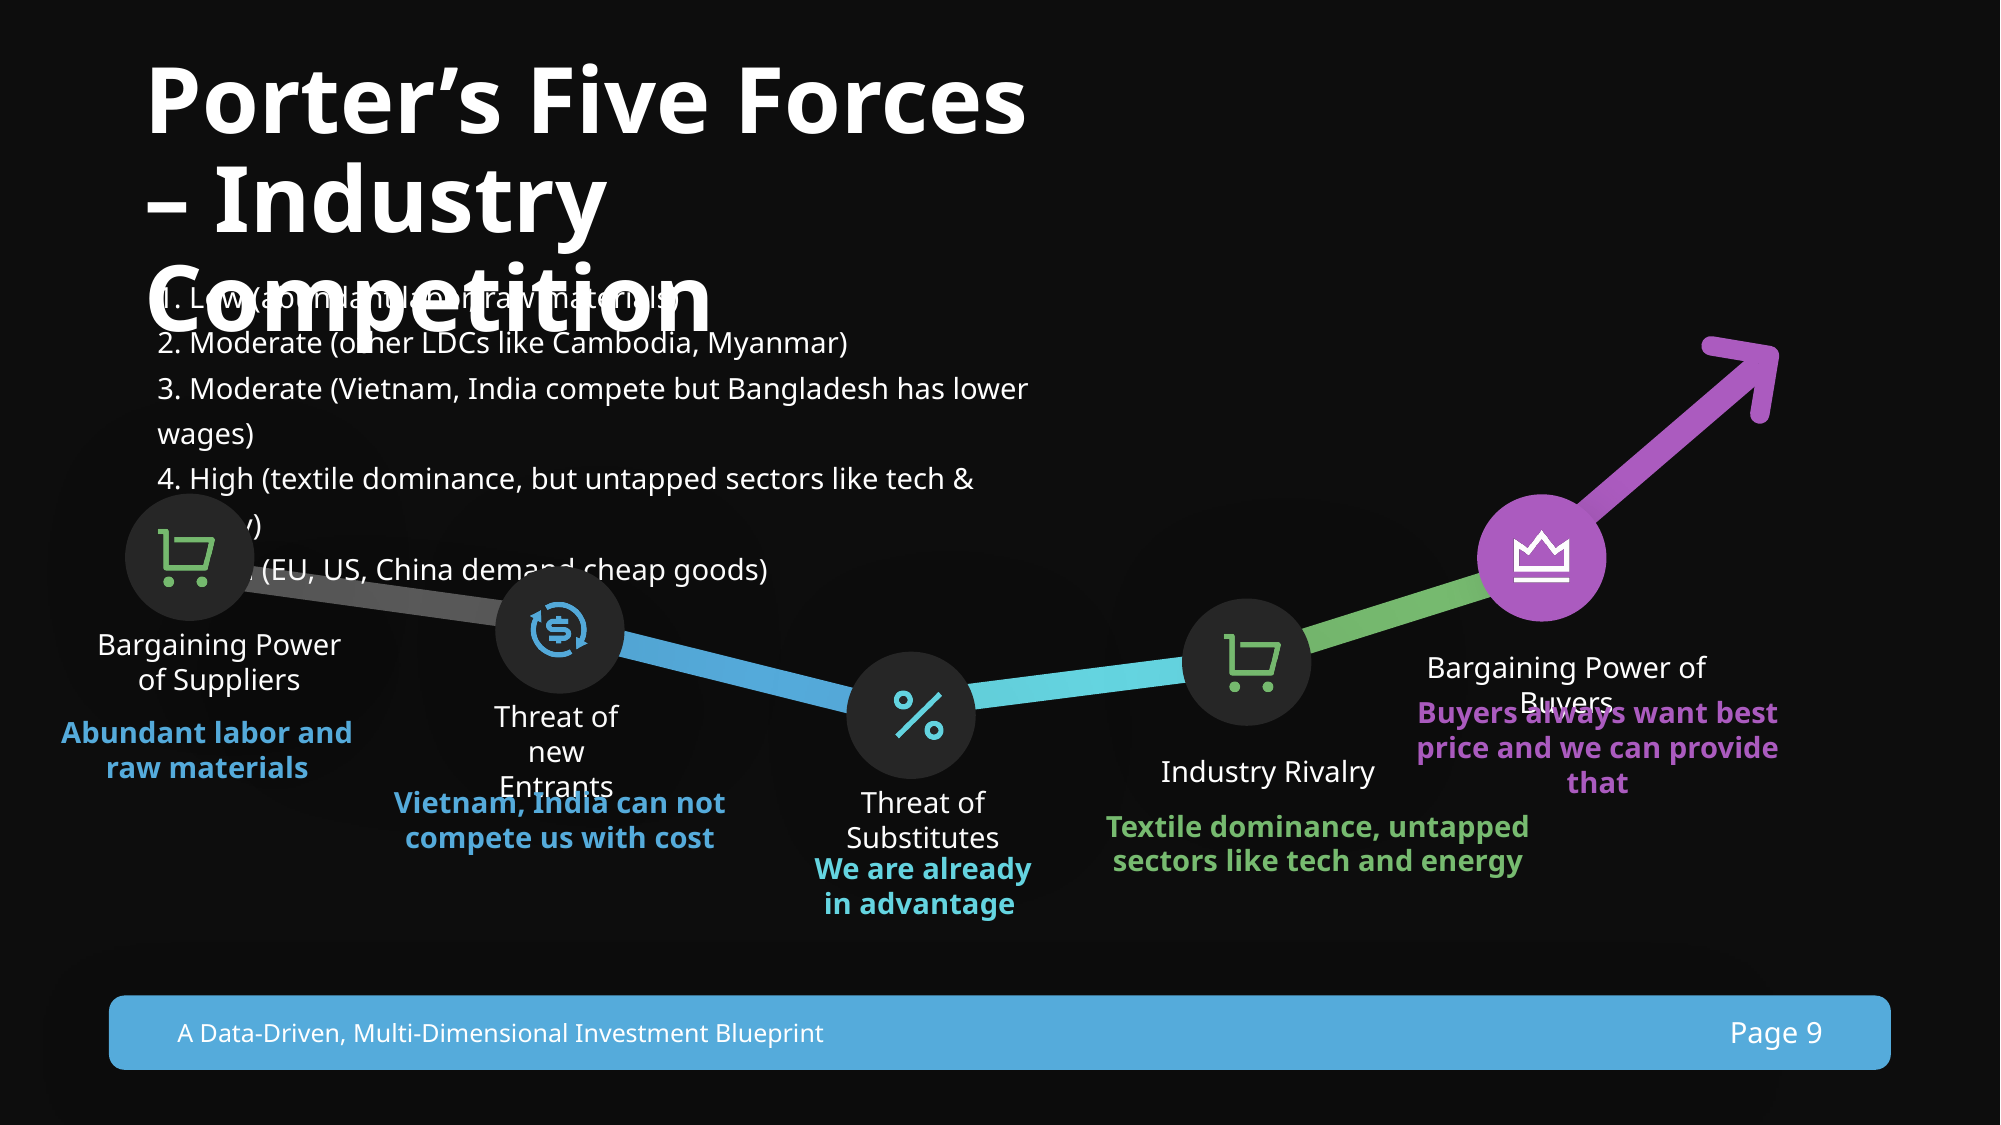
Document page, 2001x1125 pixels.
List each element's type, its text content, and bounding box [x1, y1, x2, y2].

text_box Industry Rivalry [1144, 745, 1393, 796]
text_box [525, 597, 592, 663]
text_box Buyers always want best price and we can provide that [1369, 686, 1827, 807]
text_box Threat of Substitutes [821, 777, 1025, 843]
text_box [152, 523, 219, 590]
text_box [986, 655, 1184, 707]
text_box [1316, 574, 1477, 646]
text_box We are already in advantage [795, 843, 1052, 928]
text_box 1. Low (abundant labor, raw materials) 2. Moderate (other LDCs like Cambodia, Myanmar) 3. Moderate (Vietnam, India compete but Bangladesh has lower wages) 4. High (textile dominance, but untapped sectors like tech & energy) 5. High (EU, US, China demand cheap goods) [142, 261, 1049, 640]
text_box [519, 565, 626, 695]
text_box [162, 570, 519, 683]
text_box [1700, 335, 1781, 425]
text_box Bargaining Power of Buyers [1376, 642, 1757, 686]
text_box Porter’s Five Forces – Industry Competition [130, 46, 1056, 359]
text_box Textile dominance, untapped sectors like tech and energy [1089, 800, 1547, 886]
text_box [1181, 597, 1313, 727]
text_box [657, 638, 852, 714]
text_box [124, 492, 256, 616]
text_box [1477, 494, 1607, 622]
text_box [885, 682, 952, 749]
text_box [1587, 362, 1756, 512]
text_box [1218, 628, 1285, 695]
text_box Vietnam, India can not compete us with cost [371, 777, 748, 862]
text_box Threat of new Entrants [455, 691, 658, 777]
text_box Bargaining Power of Suppliers [80, 618, 358, 704]
text_box Abundant labor and raw materials [19, 706, 396, 792]
text_box [845, 650, 977, 780]
